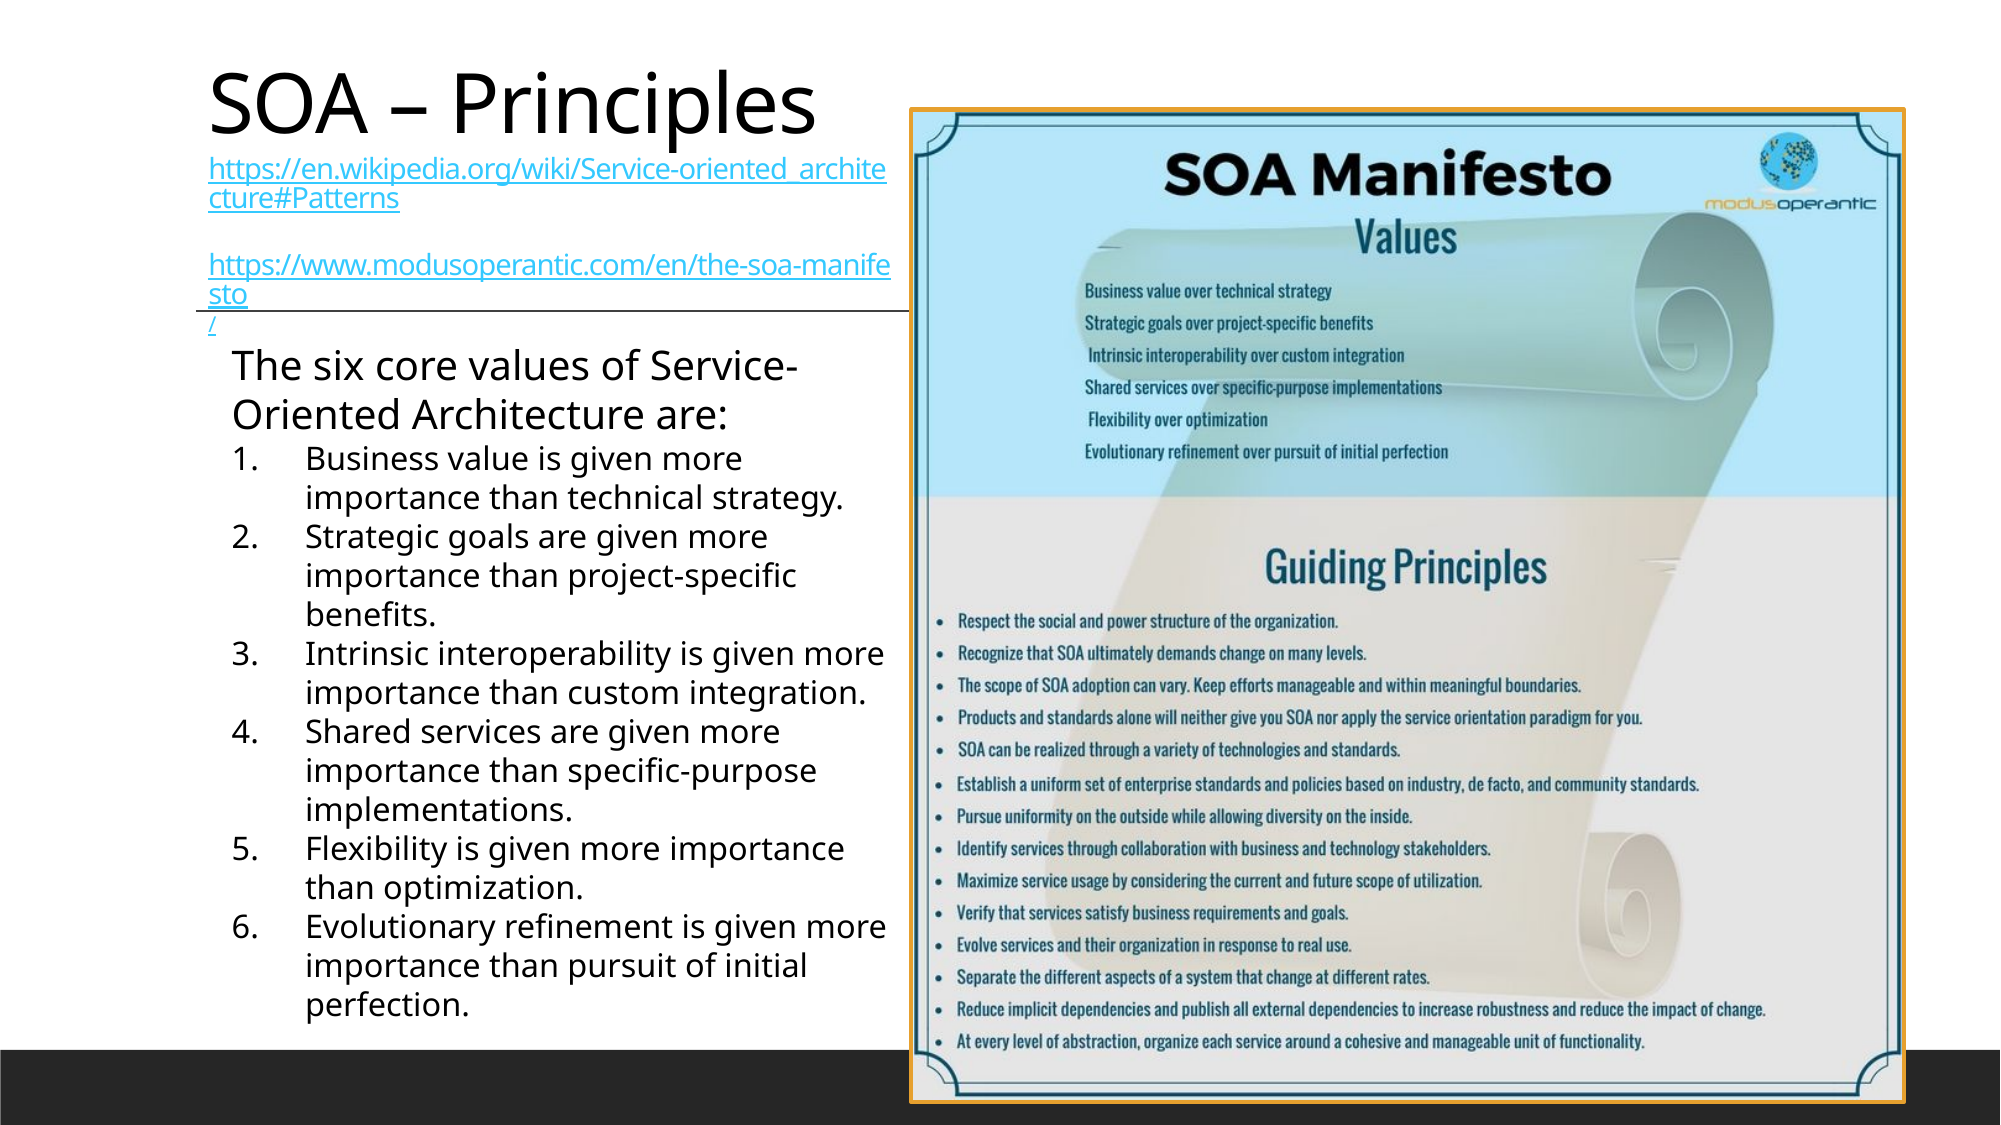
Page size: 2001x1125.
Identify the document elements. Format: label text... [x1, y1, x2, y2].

title SOA – Principles https://en.wikipedia.org/wiki/Service-oriented_architecture#Patterns https://www.modusoperantic.com/en/the-soa-manifesto/ [193, 50, 906, 289]
picture [912, 111, 1903, 1101]
text_box The six core values of Service-Oriented Architecture are: Business value is given more importance than technical strategy. Strategic goals are given more importance than project-specific benefits. Intrinsic interoperability is given more importance than custom integration. Shared services are given more importance than specific-purpose implementations. Flexibility is given more importance than optimization. Evolutionary refinement is given more importance than pursuit of initial perfection. [216, 314, 906, 1049]
